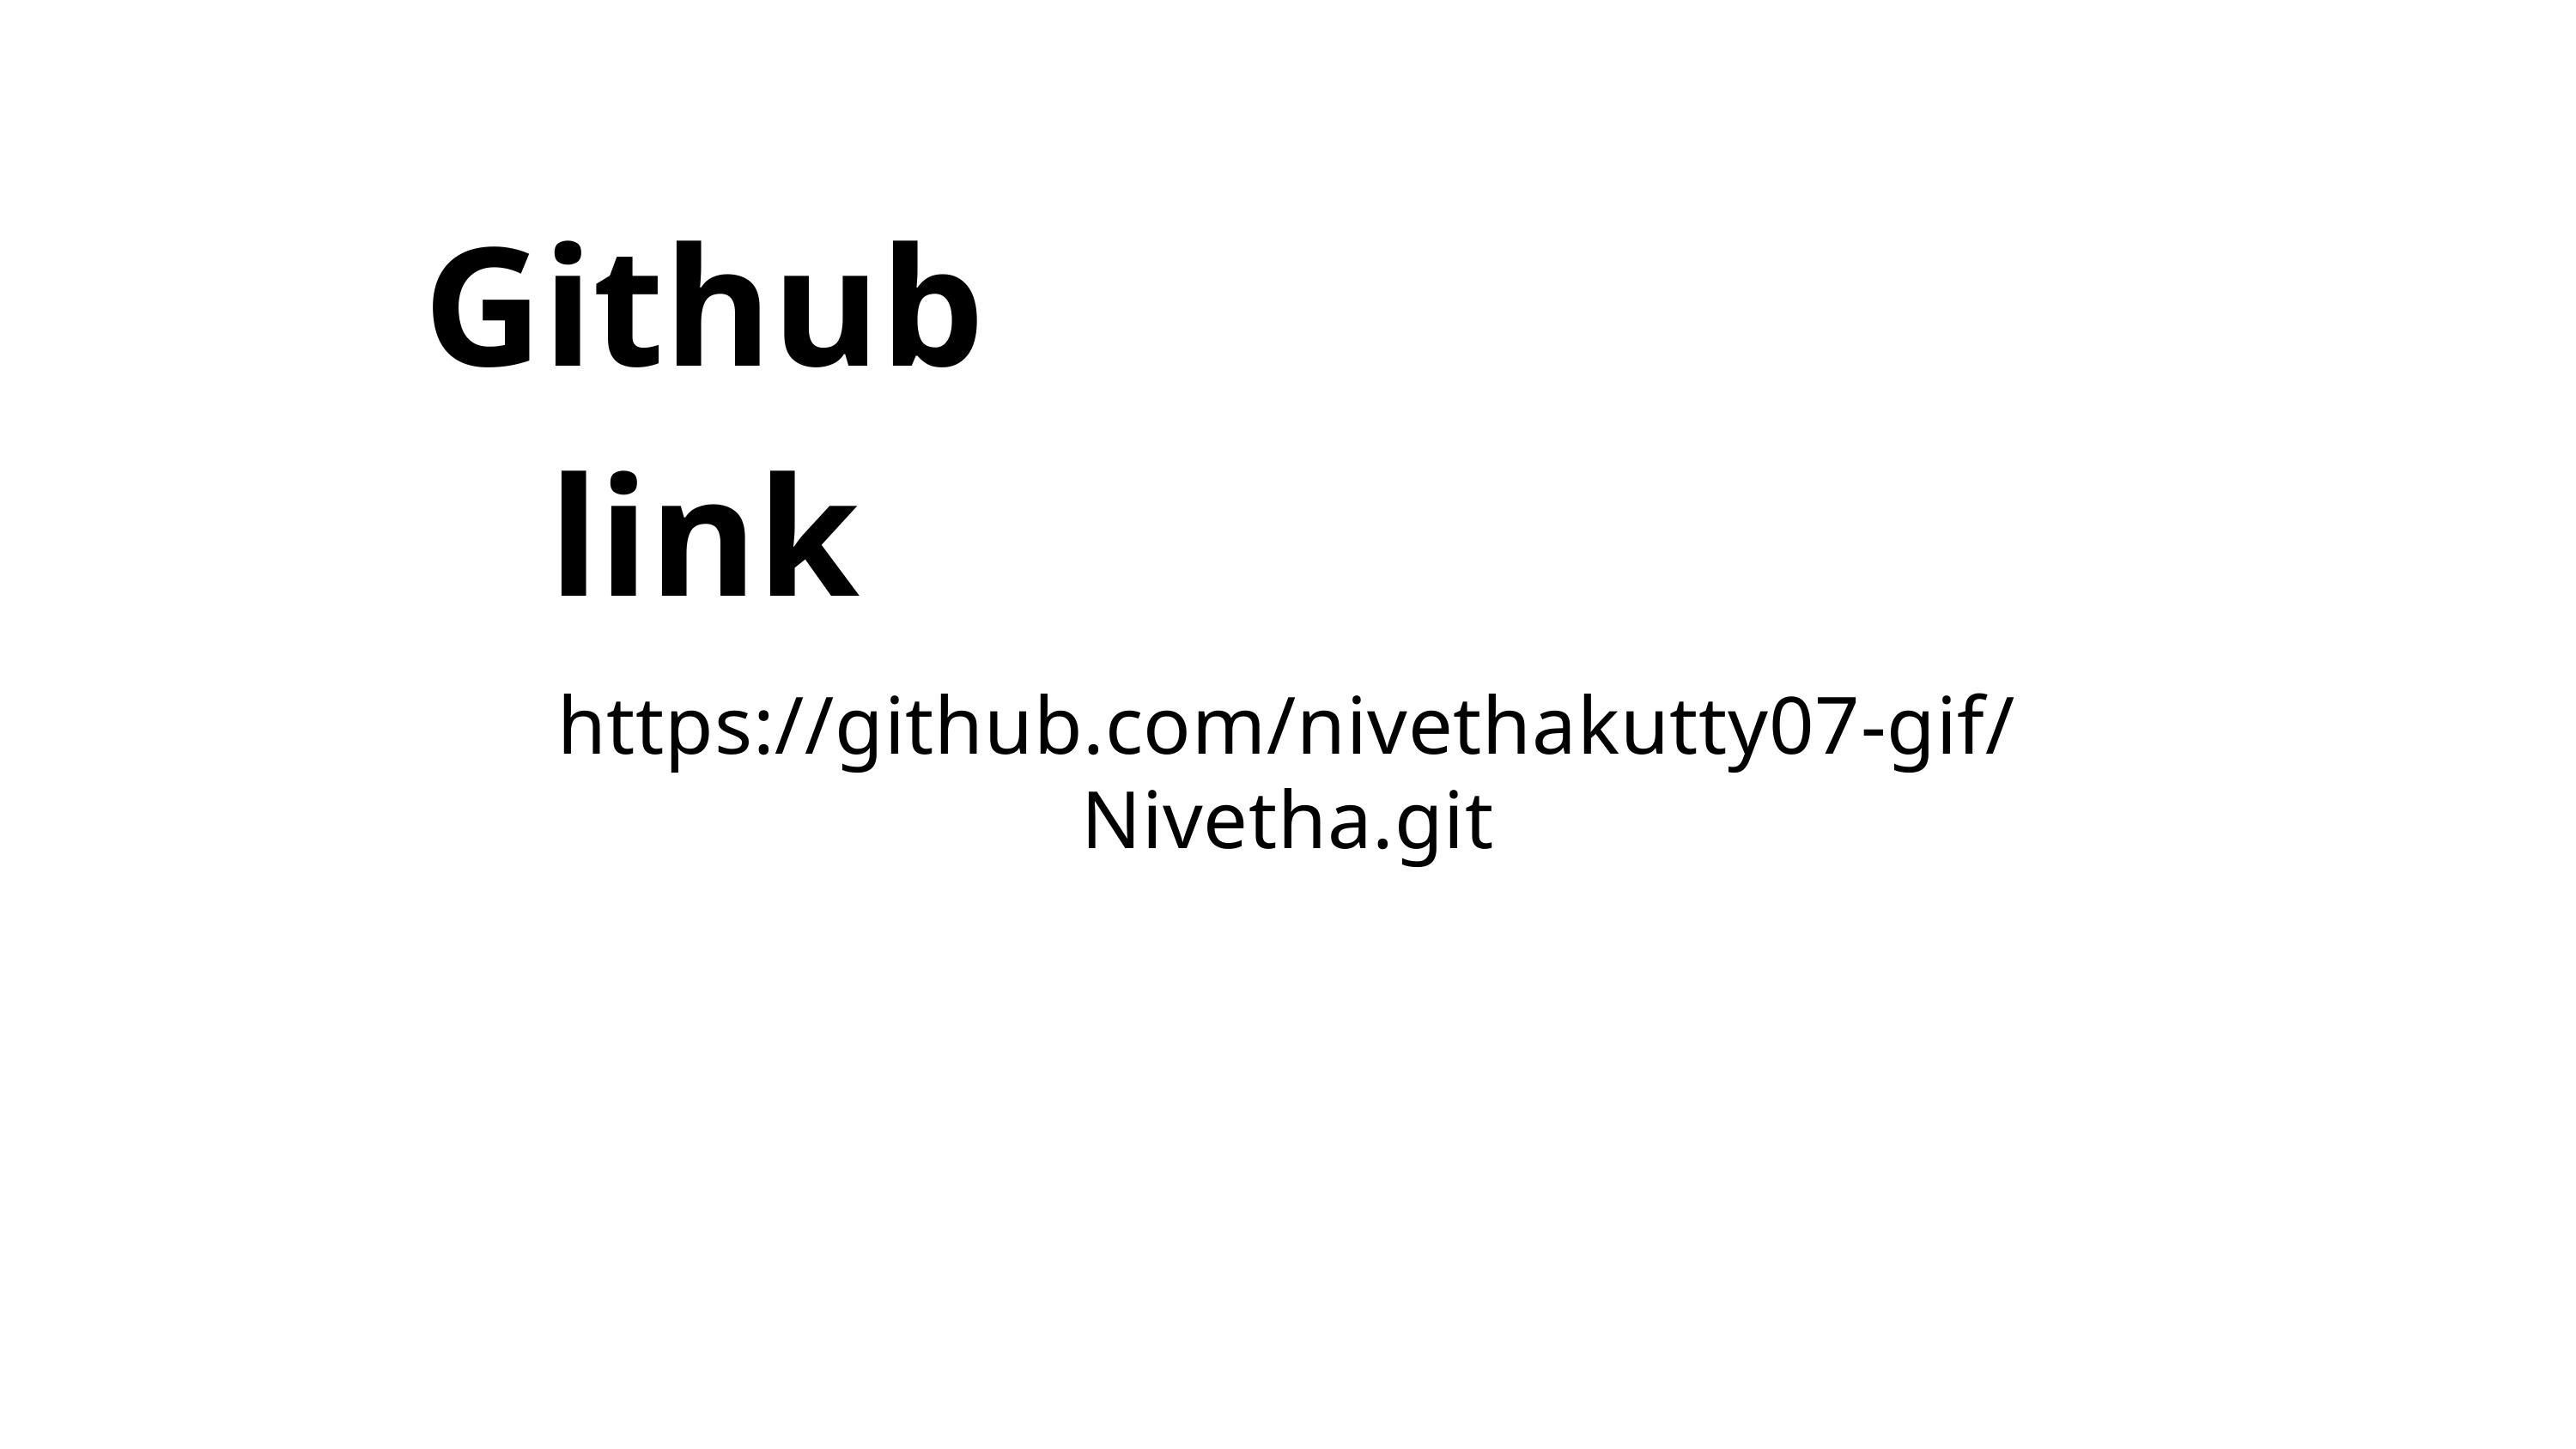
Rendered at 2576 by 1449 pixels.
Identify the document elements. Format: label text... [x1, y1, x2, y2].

text_box Github link [263, 168, 1145, 630]
text_box https://github.com/nivethakutty07-gif/Nivetha.git [357, 675, 2219, 865]
